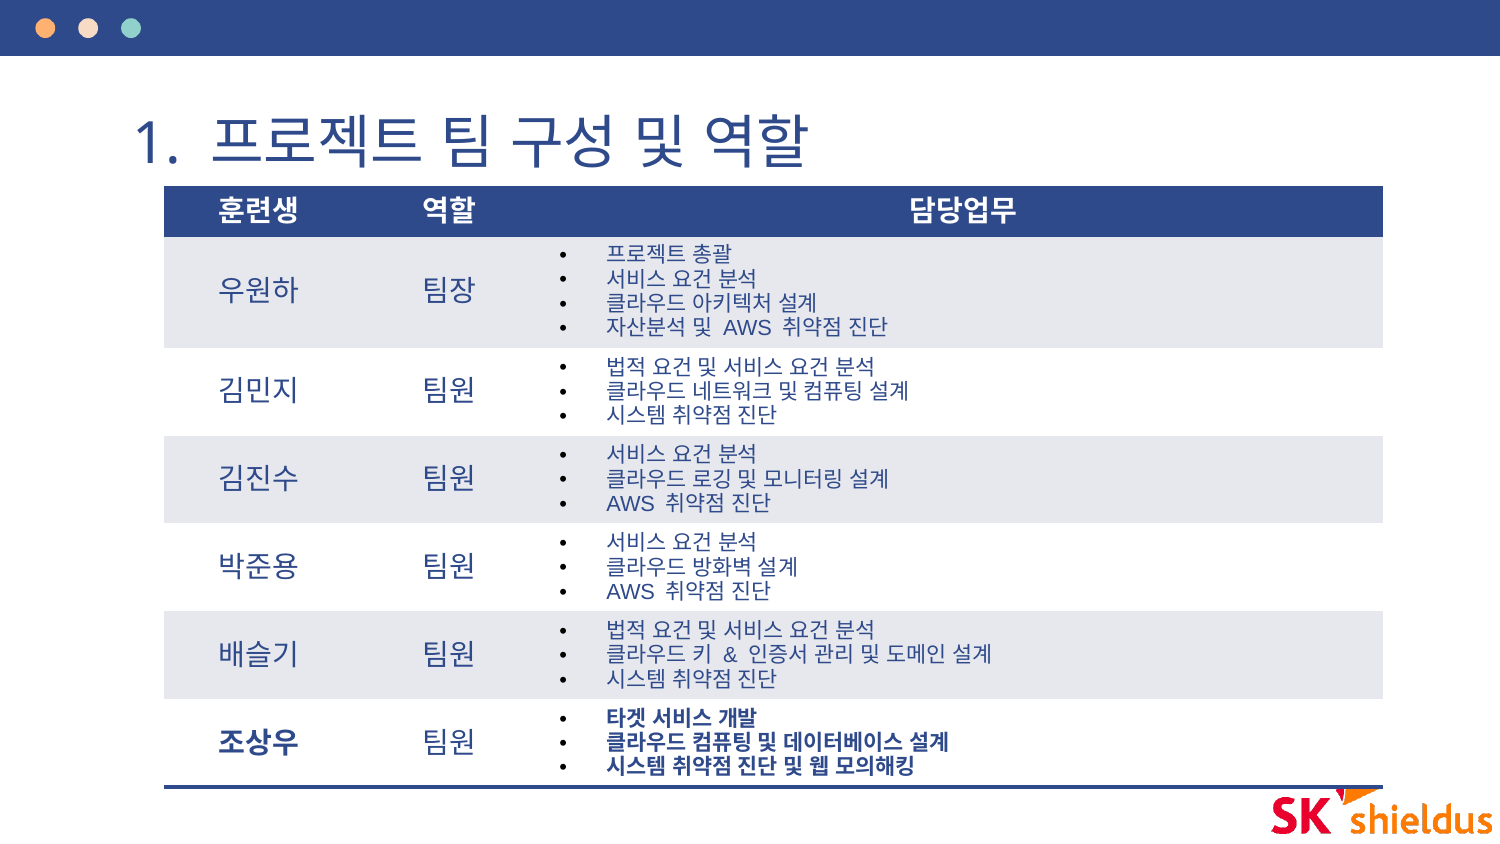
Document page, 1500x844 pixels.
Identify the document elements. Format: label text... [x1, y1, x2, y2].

table_cell 팀원 [354, 523, 544, 611]
table_cell 팀원 [354, 436, 544, 523]
table_cell 박준용 [164, 523, 354, 611]
table_cell 서비스 요건 분석 클라우드 방화벽 설계 AWS 취약점 진단 [544, 523, 1383, 611]
table_header 역할 [354, 190, 544, 234]
table_header 훈련생 [164, 190, 354, 234]
table_cell 타겟 서비스 개발 클라우드 컴퓨팅 및 데이터베이스 설계 시스템 취약점 진단 및 웹 모의해킹 [544, 699, 1383, 785]
table_cell 서비스 요건 분석 클라우드 로깅 및 모니터링 설계 AWS 취약점 진단 [544, 436, 1383, 523]
table_cell 법적 요건 및 서비스 요건 분석 클라우드 키 & 인증서 관리 및 도메인 설계 시스템 취약점 진단 [544, 611, 1383, 699]
table_cell 배슬기 [164, 611, 354, 699]
table_cell 팀원 [354, 699, 544, 785]
table_header 담당업무 [544, 190, 1383, 234]
table_cell 법적 요건 및 서비스 요건 분석 클라우드 네트워크 및 컴퓨팅 설계 시스템 취약점 진단 [544, 348, 1383, 436]
picture [1271, 749, 1492, 834]
table_cell 김민지 [164, 348, 354, 436]
table_cell 우원하 [164, 237, 354, 348]
table_cell 프로젝트 총괄 서비스 요건 분석 클라우드 아키텍처 설계 자산분석 및 AWS 취약점 진단 [544, 237, 1383, 348]
title 1. 프로젝트 팀 구성 및 역할 [117, 90, 1383, 167]
table_cell 팀장 [354, 237, 544, 348]
table_cell 조상우 [164, 699, 354, 785]
table_cell 김진수 [164, 436, 354, 523]
table_cell 팀원 [354, 348, 544, 436]
table_cell 팀원 [354, 611, 544, 699]
